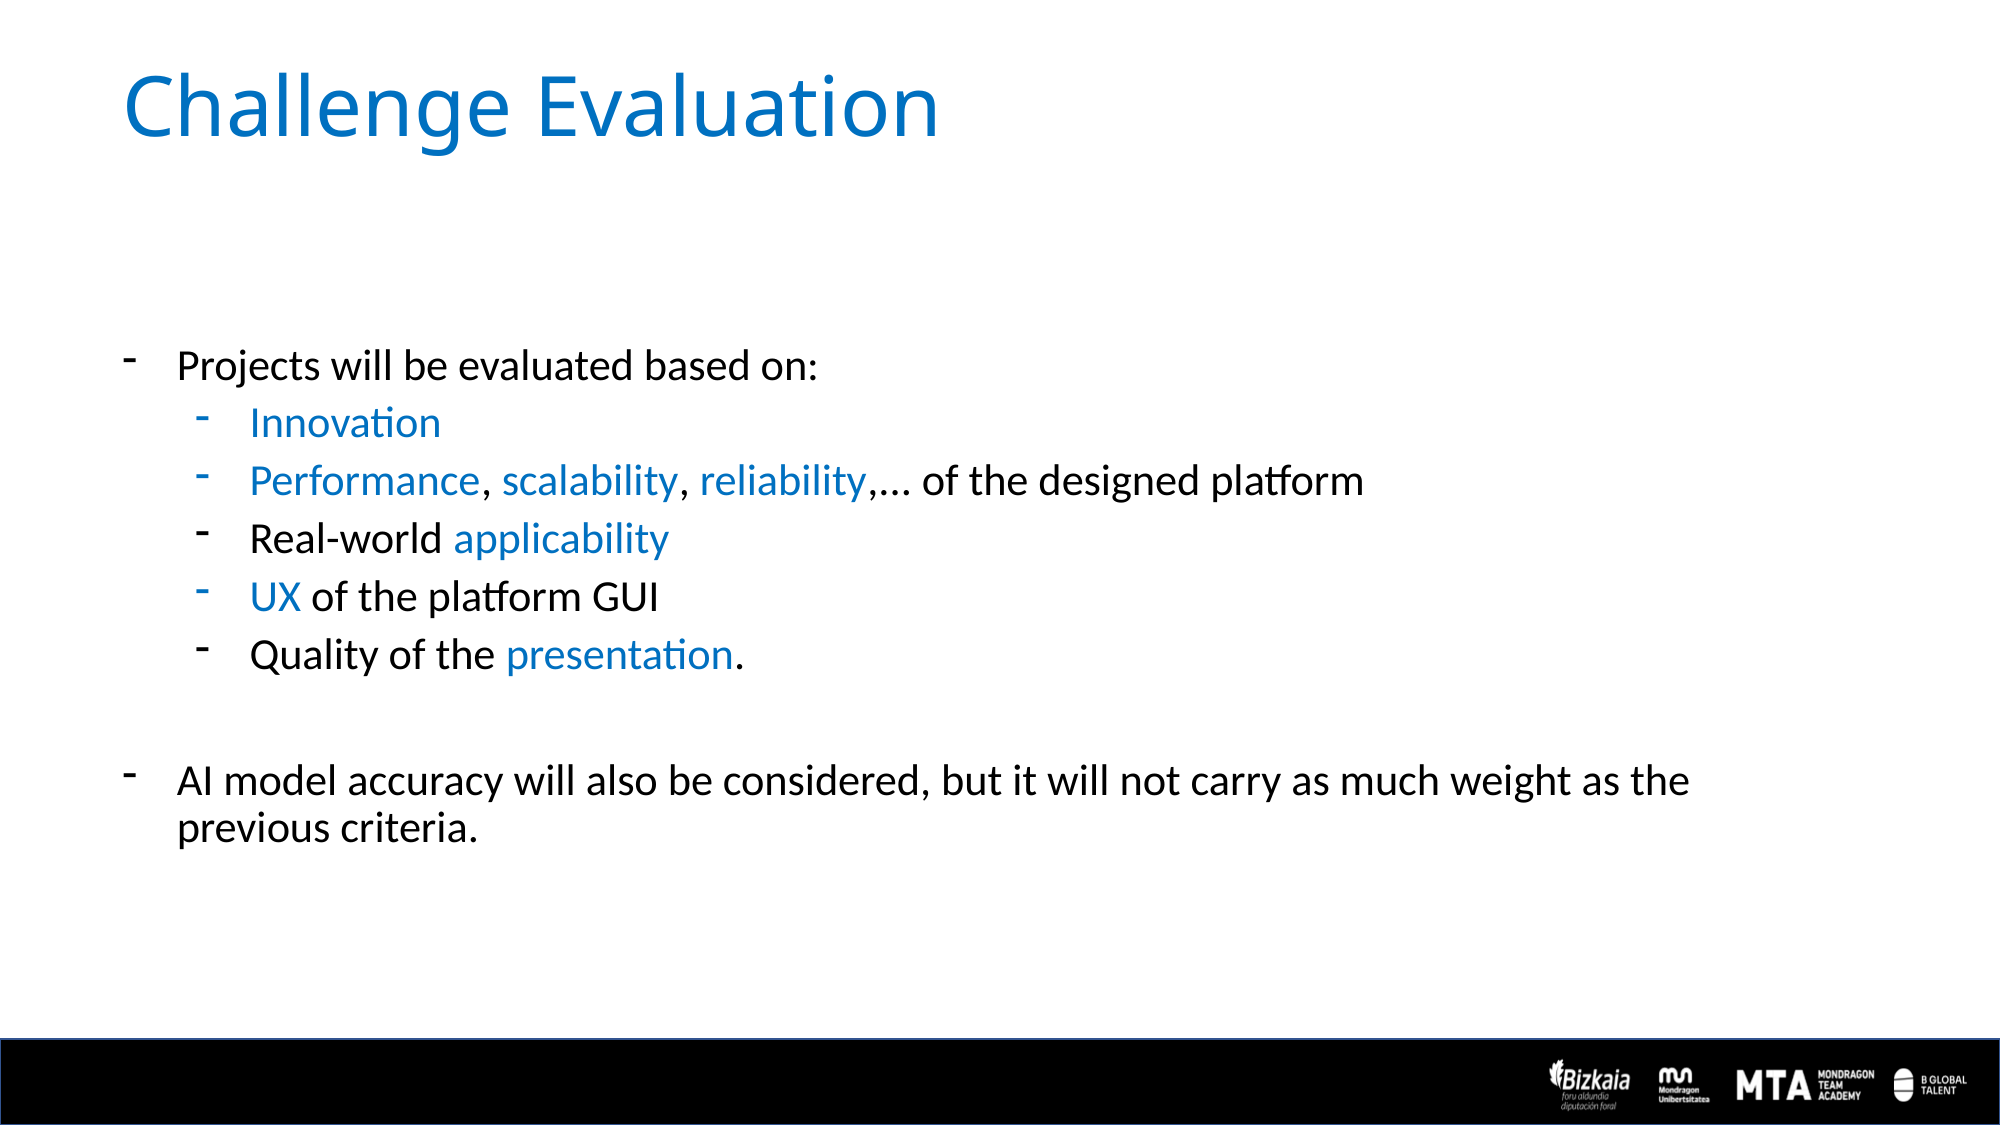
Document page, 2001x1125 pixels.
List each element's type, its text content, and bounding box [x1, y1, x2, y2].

picture [1542, 1052, 1967, 1118]
text_box [0, 1038, 2000, 1125]
title Challenge Evaluation [107, 52, 1763, 163]
subtitle Projects will be evaluated based on: Innovation Performance, scalability, reliability,... of the designed platform Real-world applicability UX of the platform GUI Quality of the presentation. AI model accuracy will also be considered, but it will not carry as much weight as the previous criteria. [107, 202, 1750, 863]
